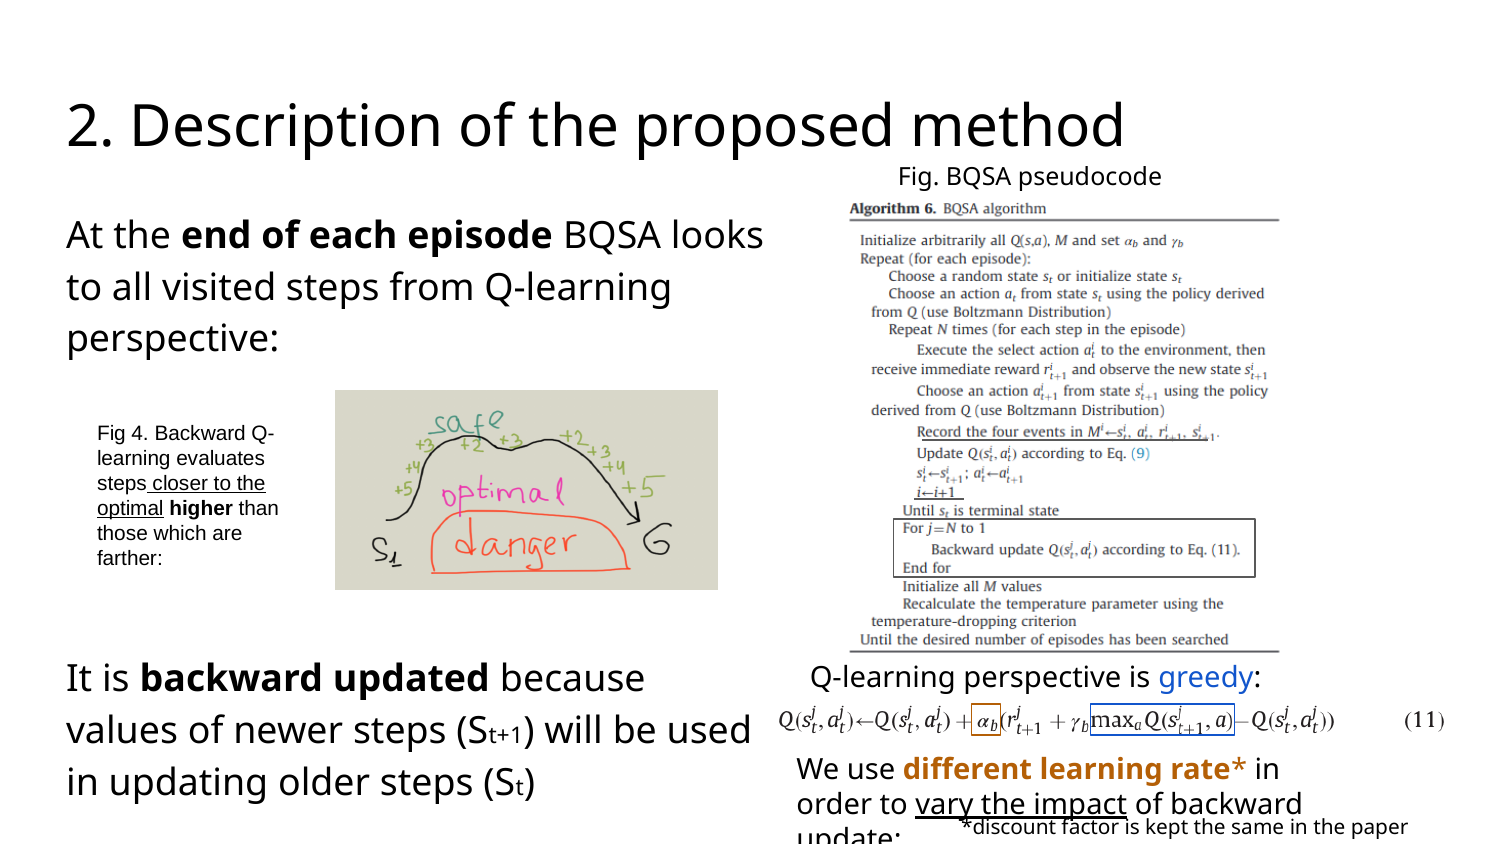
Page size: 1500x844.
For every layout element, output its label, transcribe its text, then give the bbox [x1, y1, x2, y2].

text_box Fig. BQSA pseudocode [882, 145, 1331, 216]
list At the end of each episode BQSA looks to all visited steps from Q-learning perspective: It is backward updated because values of newer steps (St+1) will be used in updating older steps (St) [51, 189, 782, 750]
text_box We use different learning rate* in order to vary the impact of backward update: [781, 761, 1377, 805]
text_box *discount factor is kept the same in the paper [945, 799, 1500, 844]
picture [843, 196, 1298, 667]
text_box Fig 4. Backward Q-learning evaluates steps closer to the optimal higher than those which are farther: [82, 405, 321, 475]
text_box Q-learning perspective is greedy: [794, 642, 1360, 691]
title 2. Description of the proposed method [51, 72, 1449, 167]
picture [771, 693, 1455, 753]
picture [335, 390, 719, 591]
